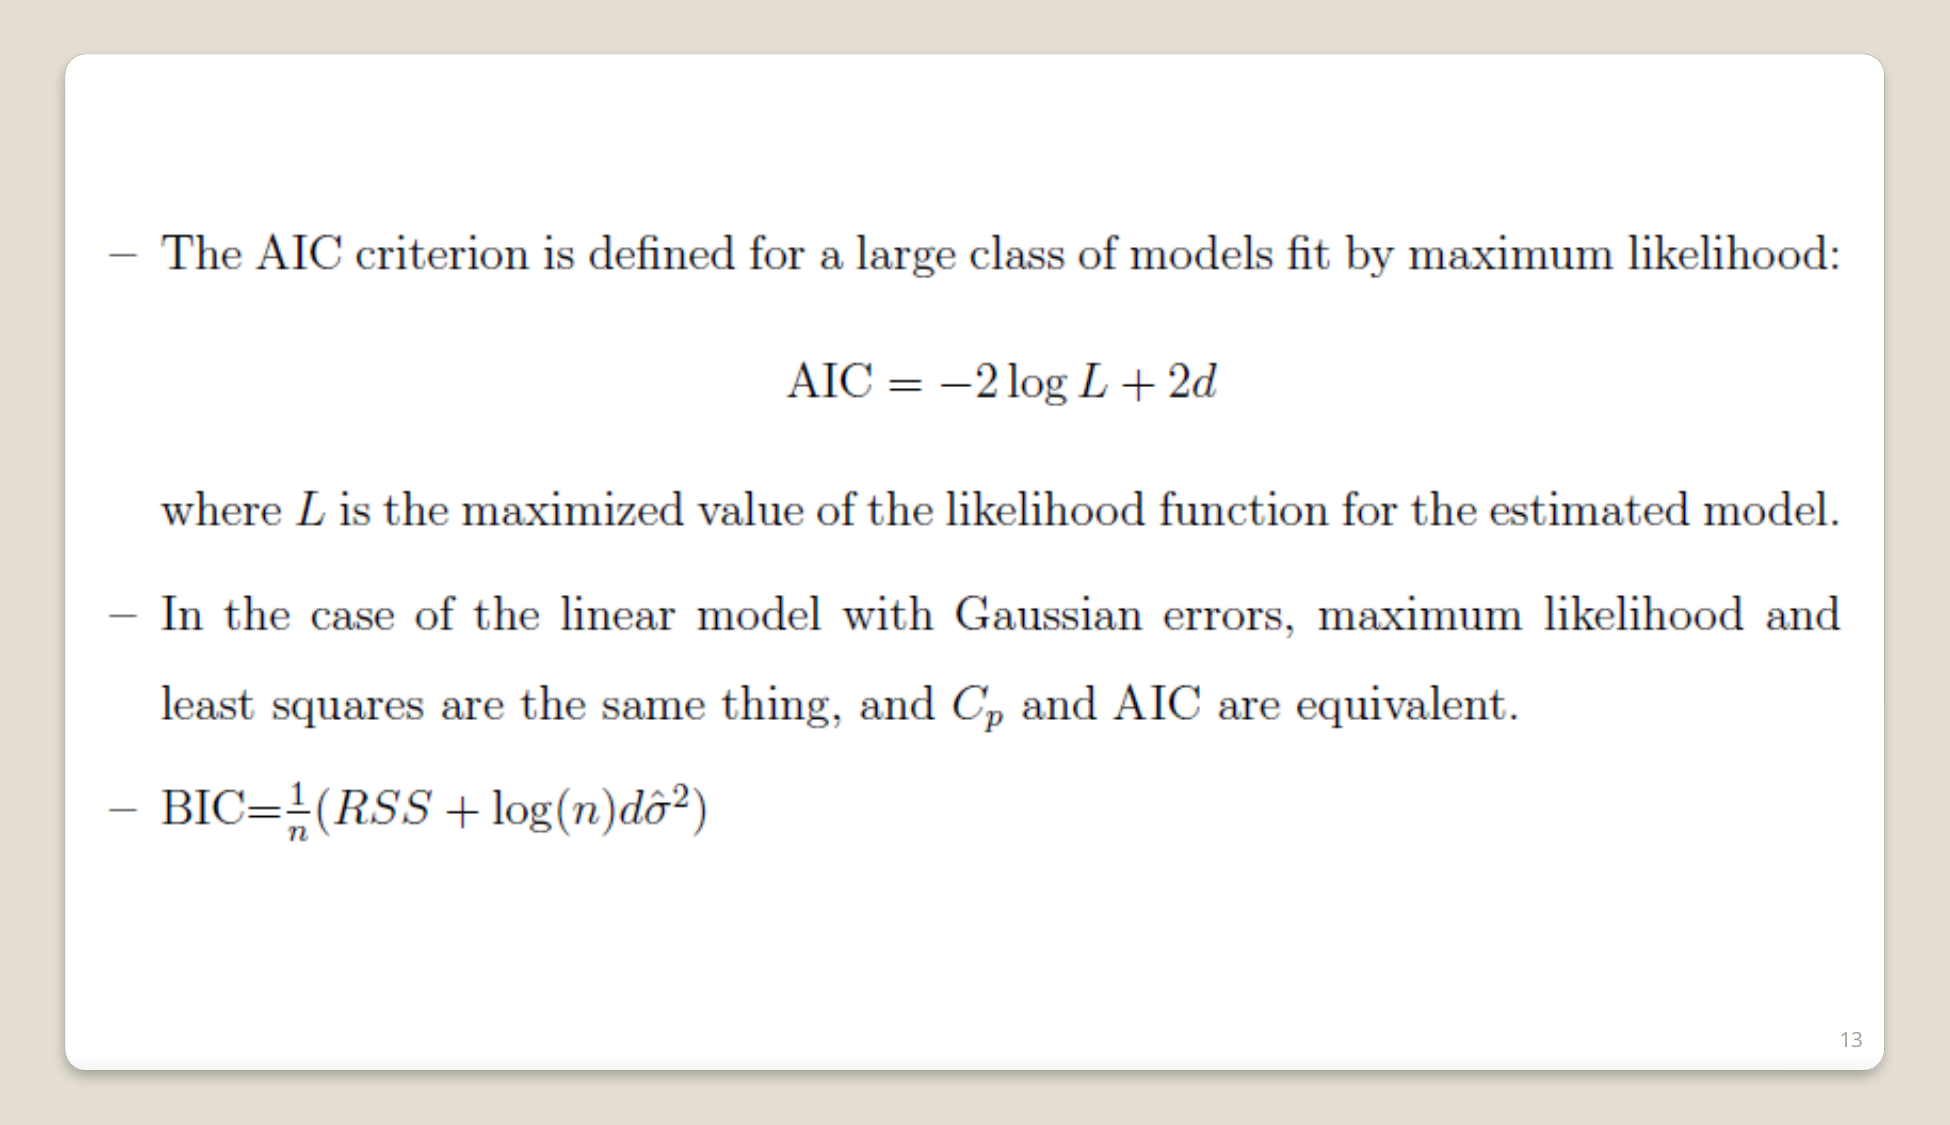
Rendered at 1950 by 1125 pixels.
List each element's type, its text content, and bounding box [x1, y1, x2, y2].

picture [87, 212, 1878, 863]
slide_number 13 [1780, 1002, 1878, 1063]
